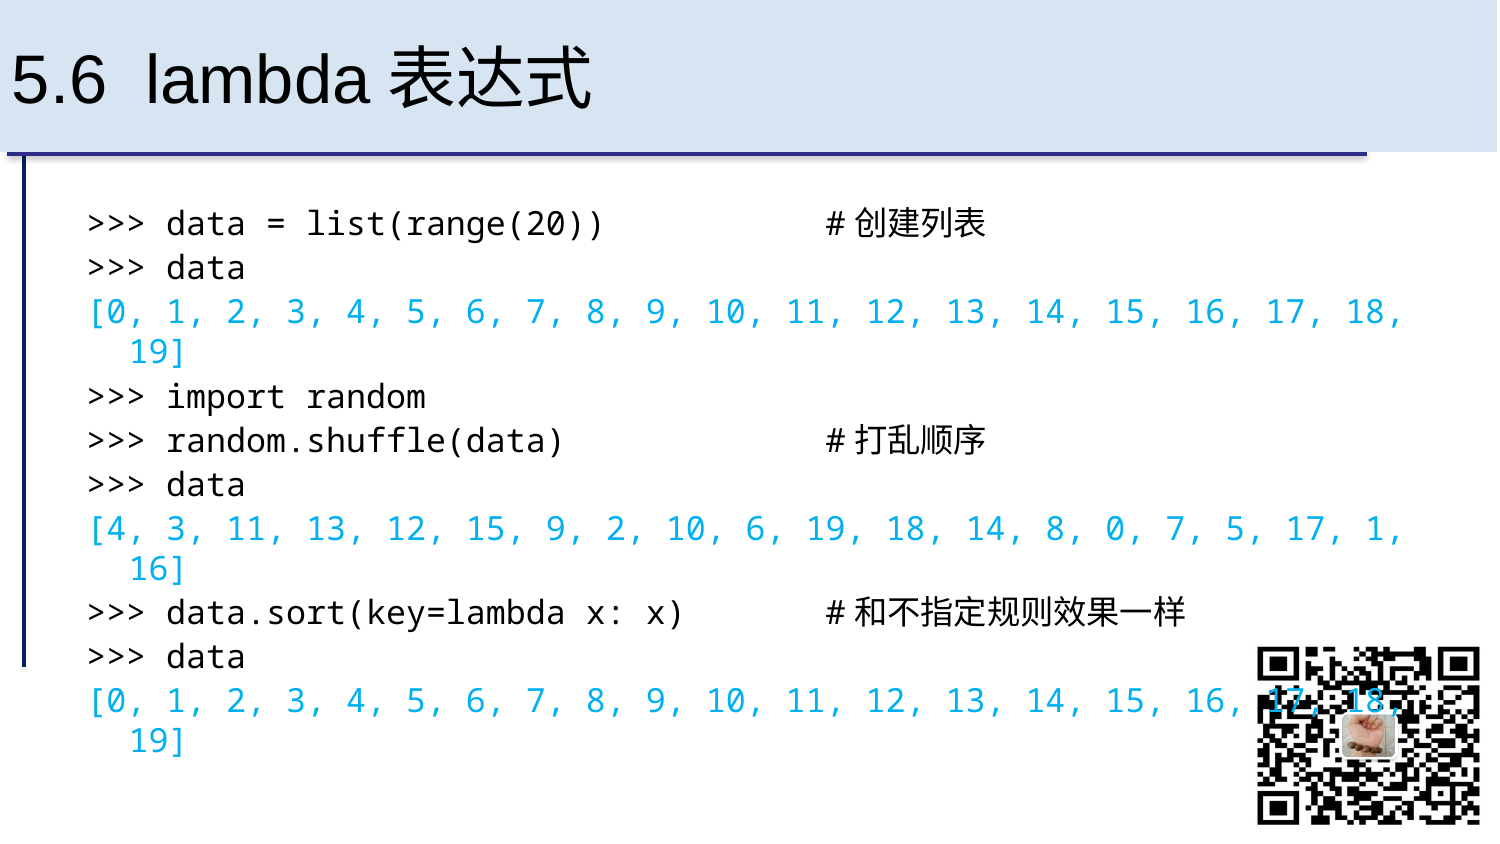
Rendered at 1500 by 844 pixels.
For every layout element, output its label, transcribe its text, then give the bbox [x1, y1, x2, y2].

picture [1239, 632, 1497, 839]
title 5.6 lambda表达式 [0, 0, 1498, 152]
list >>> data = list(range(20)) #创建列表 >>> data [0, 1, 2, 3, 4, 5, 6, 7, 8, 9, 10, 11, 12, 13, 14, 15, 16, 17, 18, 19] >>> import random >>> random.shuffle(data) #打乱顺序 >>> data [4, 3, 11, 13, 12, 15, 9, 2, 10, 6, 19, 18, 14, 8, 0, 7, 5, 17, 1, 16] >>> data.sort(key=lambda x: x) #和不指定规则效果一样 >>> data [0, 1, 2, 3, 4, 5, 6, 7, 8, 9, 10, 11, 12, 13, 14, 15, 16, 17, 18, 19] [74, 196, 1426, 755]
